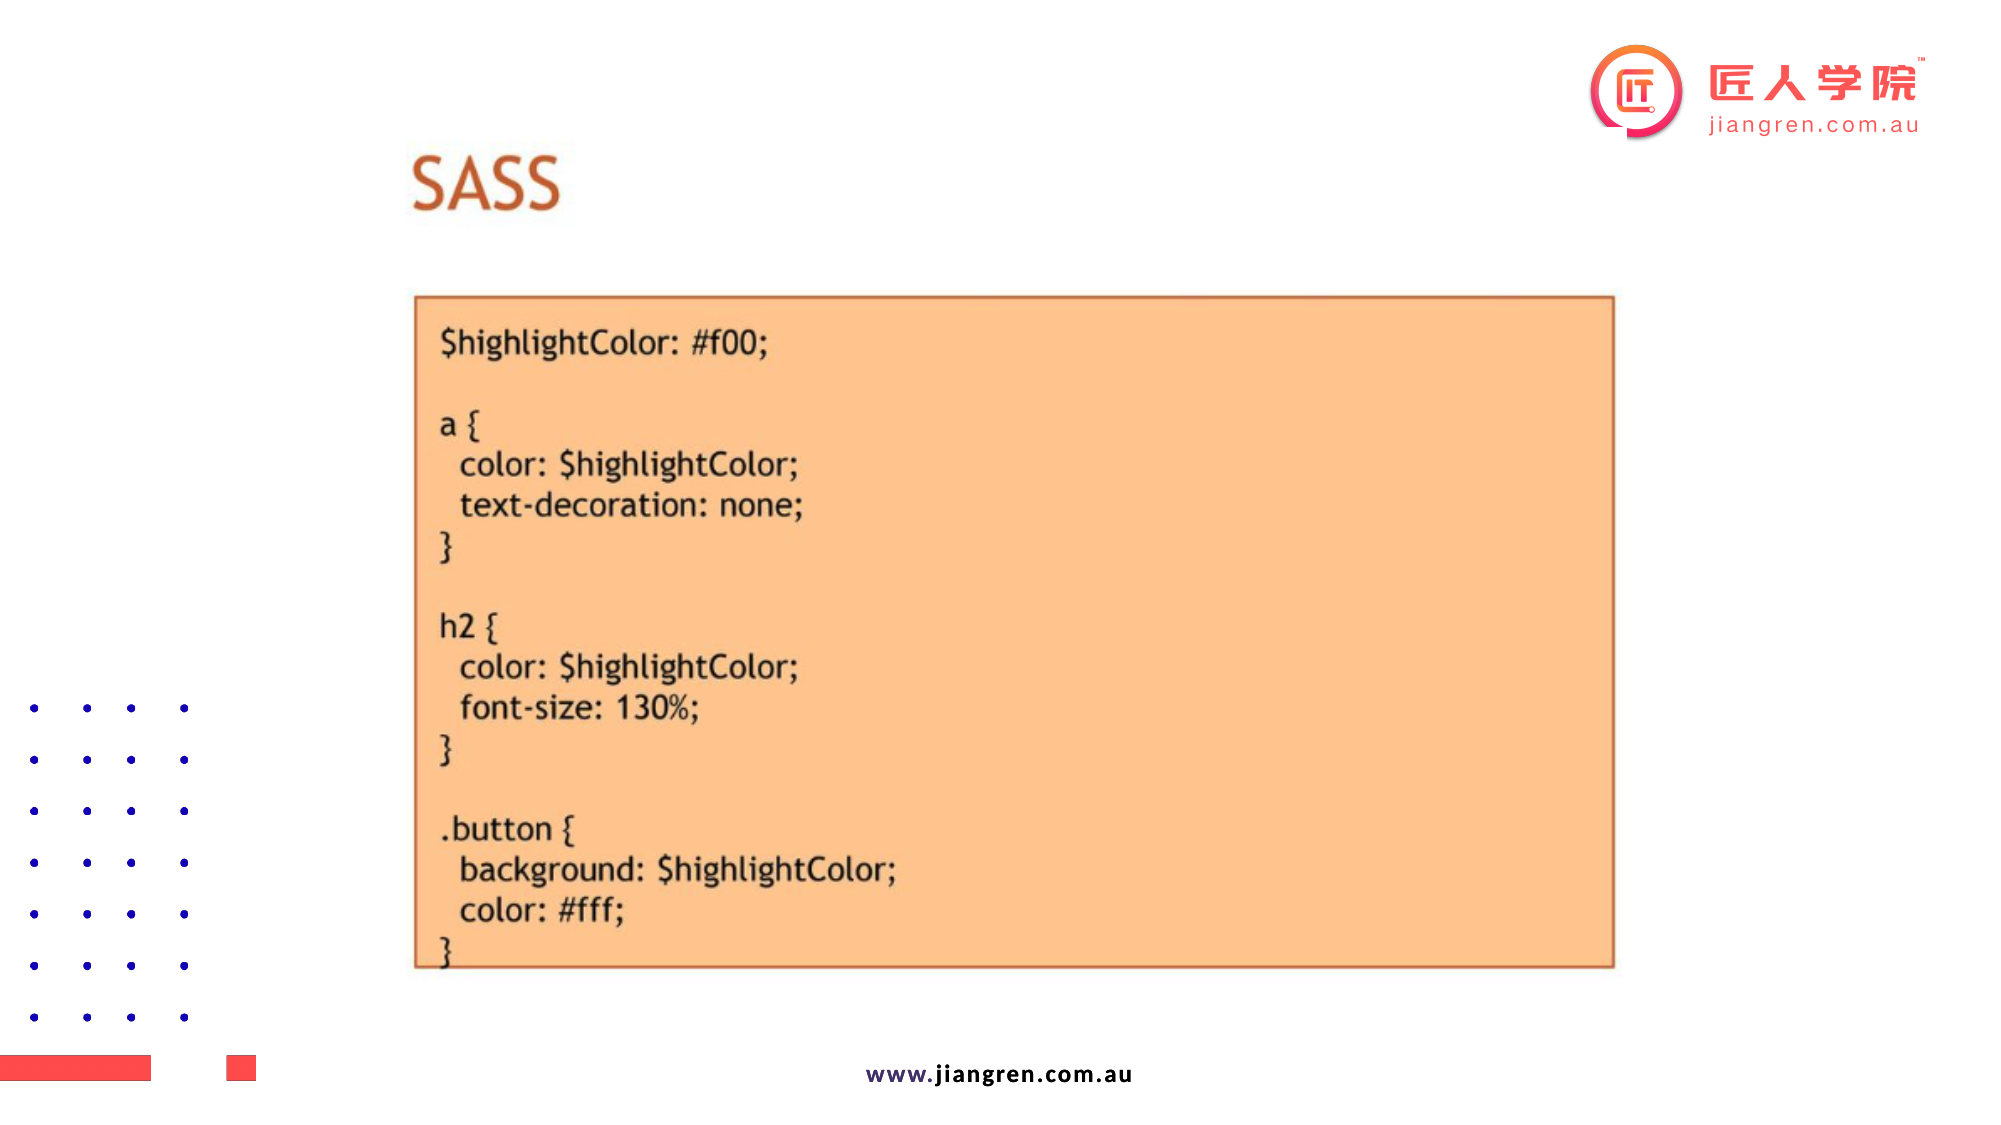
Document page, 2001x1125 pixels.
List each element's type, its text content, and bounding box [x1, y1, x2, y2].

picture [376, 43, 1927, 996]
text_box www.jiangren.com.au [732, 1049, 1266, 1095]
picture [127, 703, 188, 1022]
picture [30, 703, 91, 1022]
picture [0, 1055, 256, 1081]
